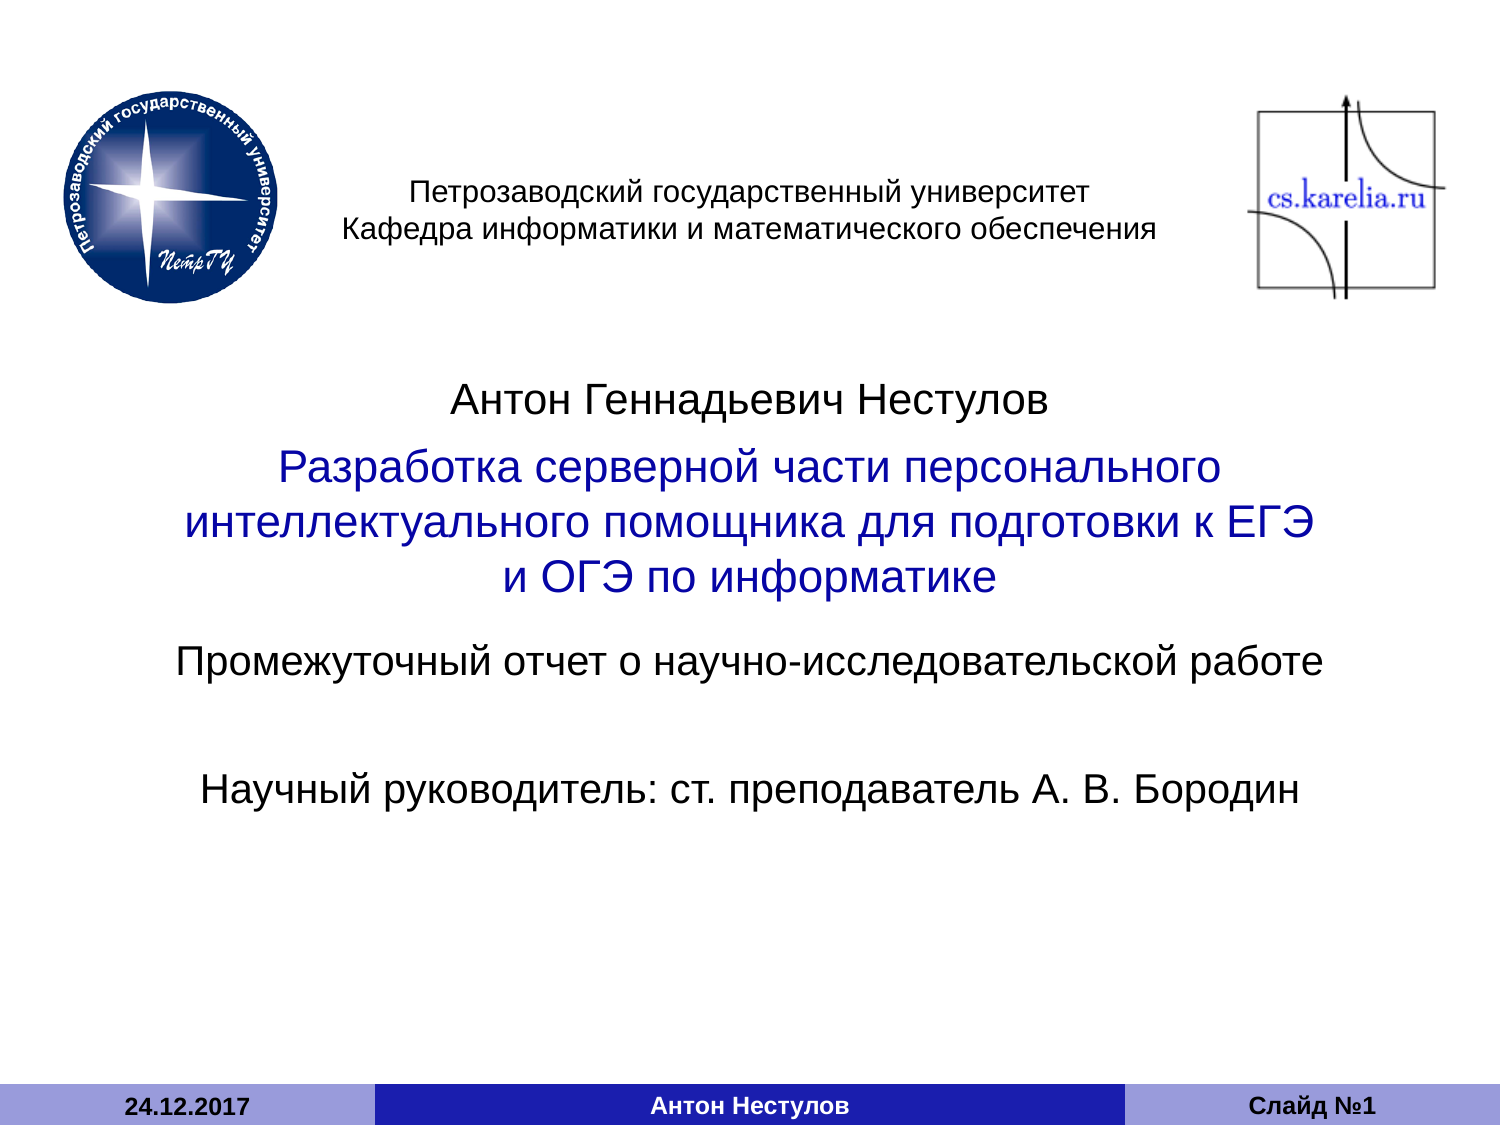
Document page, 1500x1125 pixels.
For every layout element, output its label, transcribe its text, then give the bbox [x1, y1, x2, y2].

text_box Петрозаводский государственный университет Кафедра информатики и математического обеспечения [294, 94, 1205, 323]
picture [1243, 94, 1451, 302]
text_box Разработка серверной части персонального интеллектуального помощника для подготовки к ЕГЭ и ОГЭ по информатике [153, 445, 1347, 594]
picture [0, 1084, 1500, 1125]
text_box Антон Геннадьевич Нестулов [153, 356, 1347, 437]
text_box Промежуточный отчет о научно-исследовательской работе [153, 618, 1347, 699]
text_box Научный руководитель: ст. преподаватель А. В. Бородин [153, 746, 1347, 827]
picture [50, 77, 291, 318]
